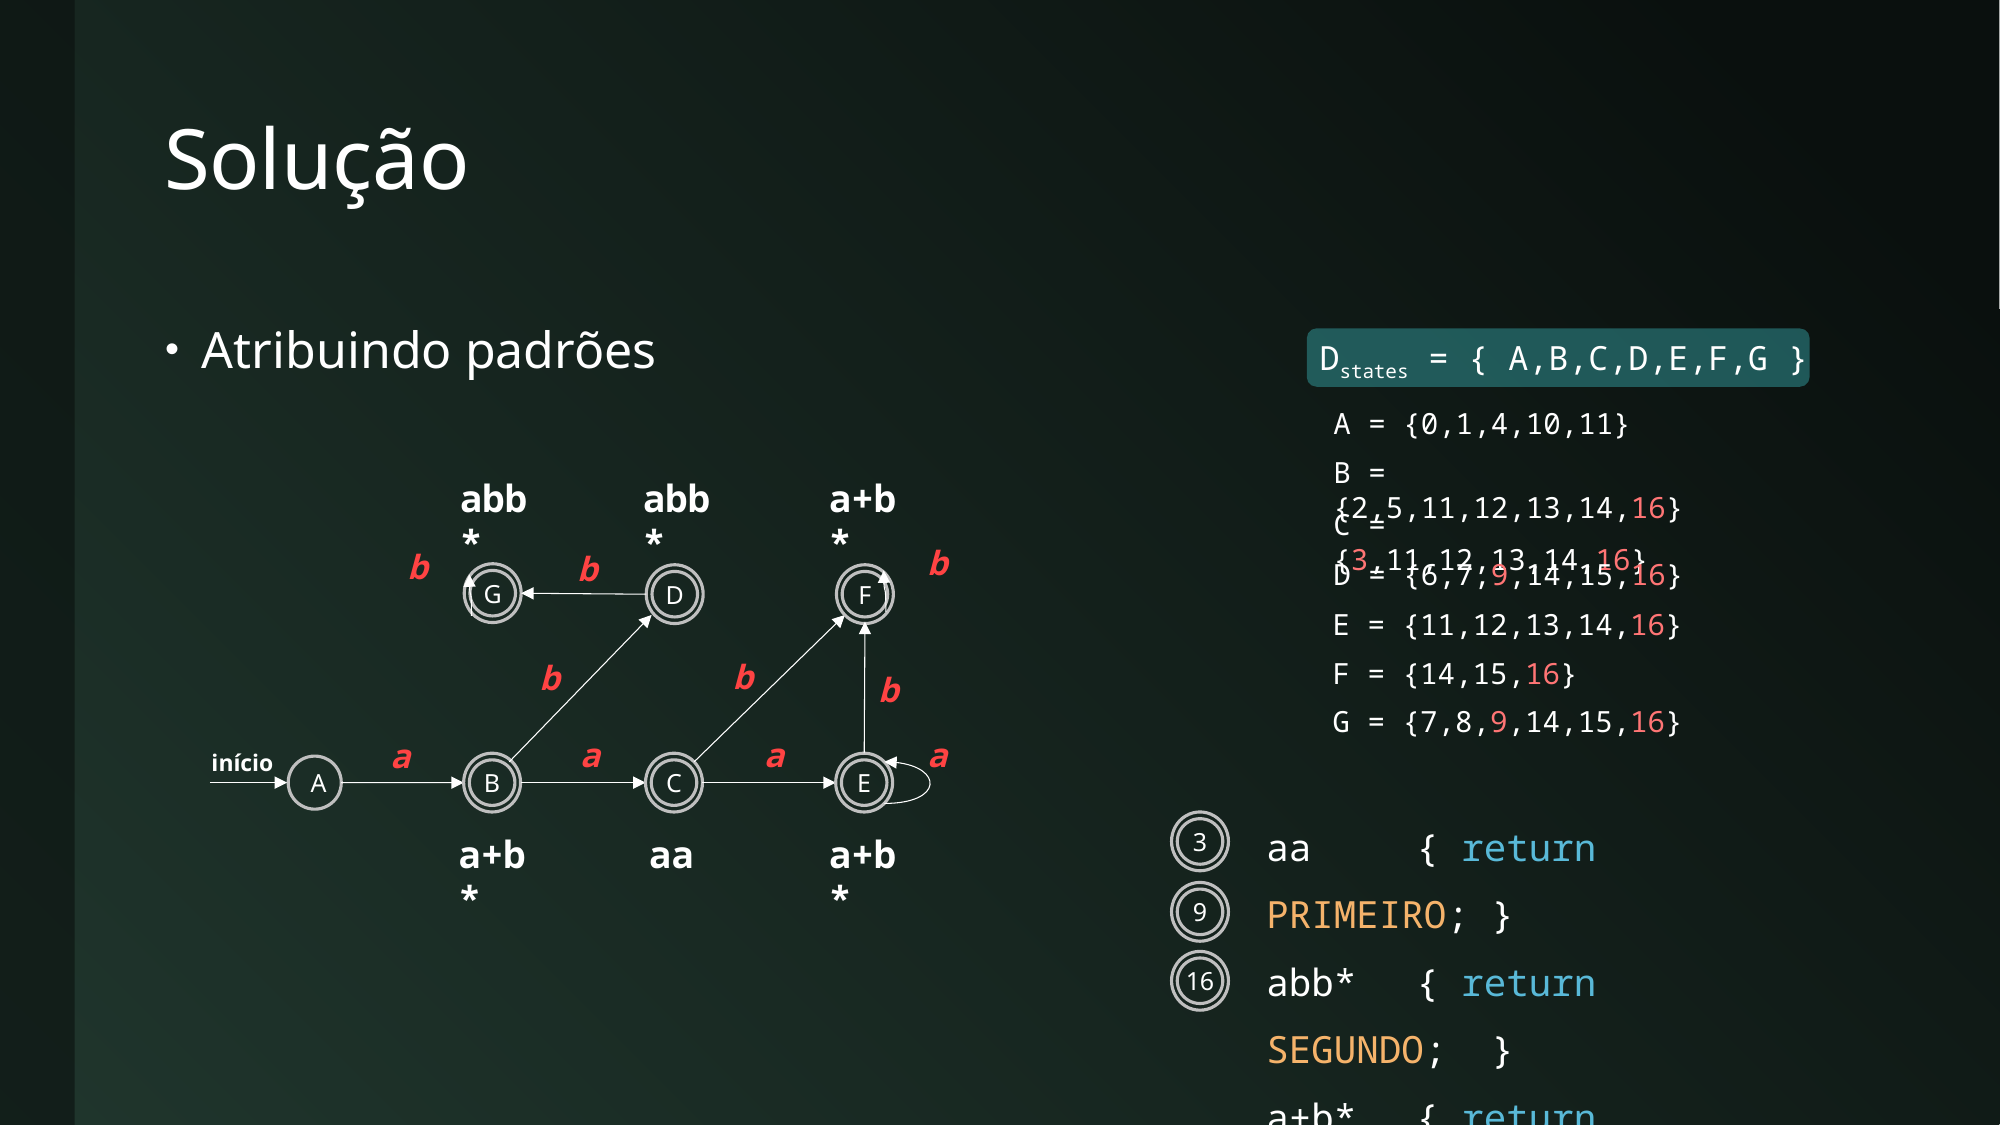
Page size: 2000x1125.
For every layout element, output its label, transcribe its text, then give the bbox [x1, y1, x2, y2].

text_box Dstates = { A,B,C,D,E,F,G } [1304, 329, 1824, 390]
list Atribuindo padrões [150, 299, 1899, 1025]
text_box a+b* [813, 467, 927, 534]
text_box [196, 534, 962, 812]
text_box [1171, 811, 1229, 871]
text_box abb* [445, 467, 561, 534]
text_box G = {7,8,9,14,15,16} [1317, 696, 1721, 747]
text_box abb* [628, 467, 744, 534]
text_box F = {14,15,16} [1317, 648, 1721, 696]
text_box B = {2,5,11,12,13,14,16} [1318, 447, 1748, 533]
title Solução [149, 62, 1898, 263]
text_box E = {11,12,13,14,16} [1317, 598, 1721, 648]
text_box a+b* [443, 823, 557, 929]
text_box aa { return PRIMEIRO; } abb* { return SEGUNDO; } a+b* { return TERCEIRO; } [1251, 793, 1865, 1125]
text_box D = {6,7,9,14,15,16} [1318, 549, 1721, 598]
text_box C = {3,11,12,13,14,16} [1318, 498, 1721, 549]
text_box aa [633, 823, 715, 884]
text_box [1171, 951, 1229, 1011]
text_box a+b* [813, 823, 927, 929]
text_box A = {0,1,4,10,11} [1318, 397, 1698, 447]
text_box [1171, 882, 1229, 942]
